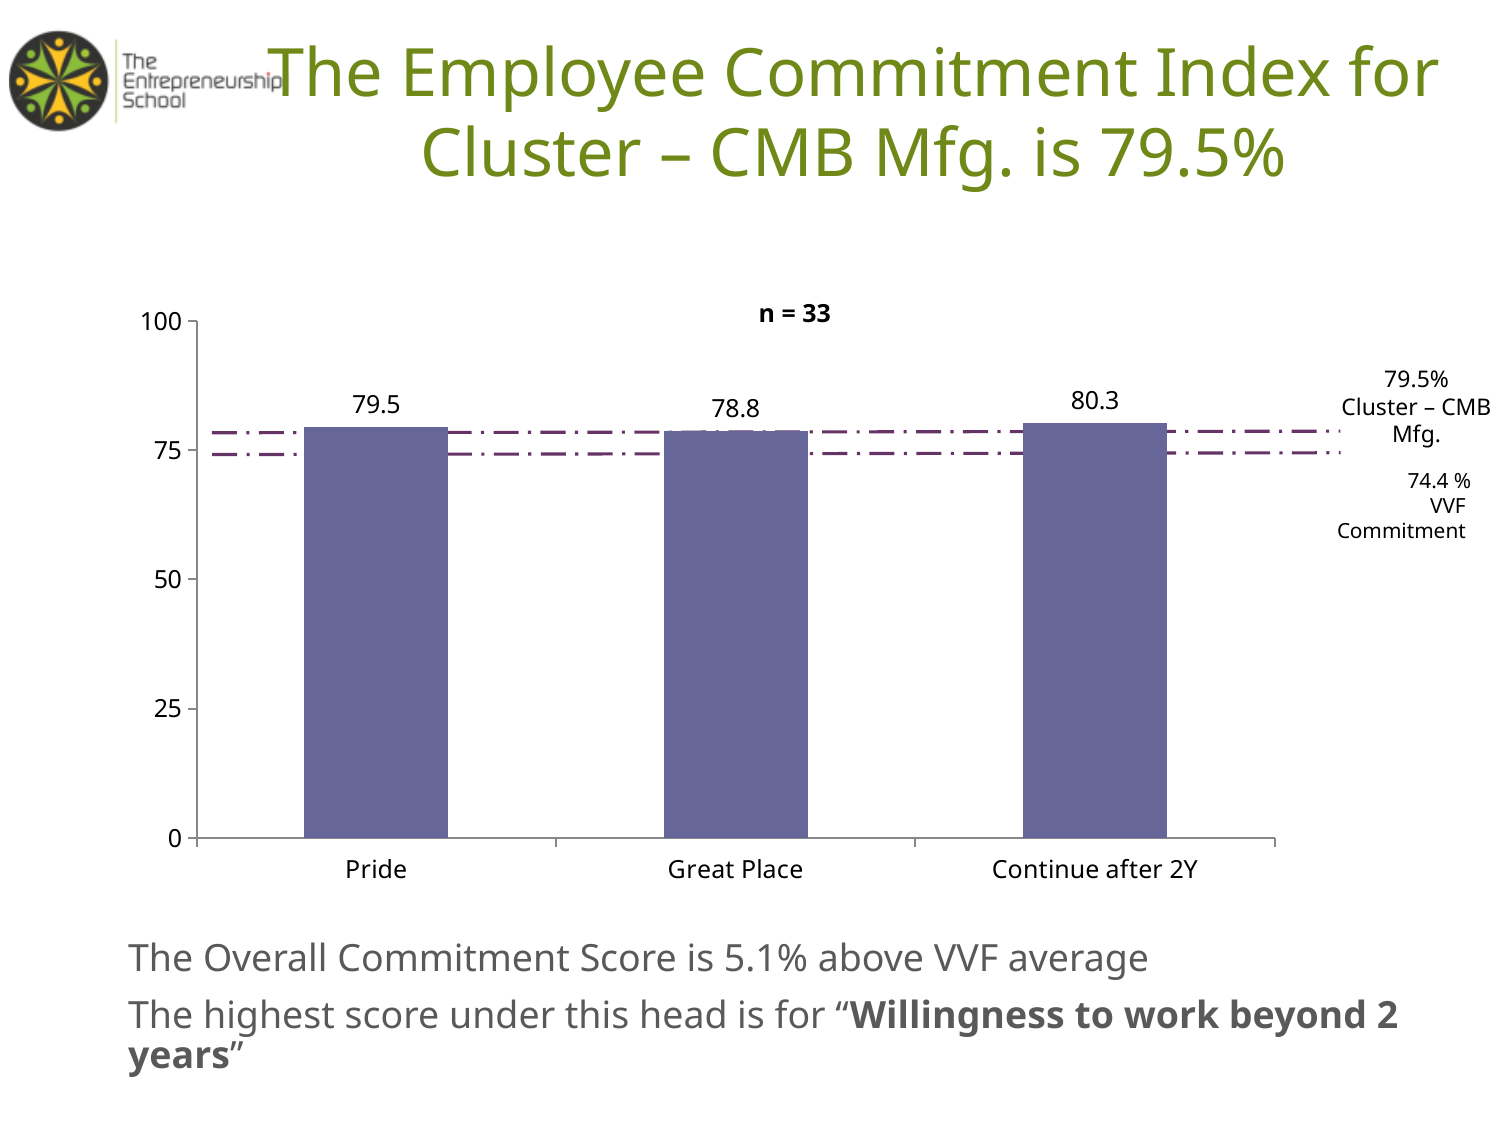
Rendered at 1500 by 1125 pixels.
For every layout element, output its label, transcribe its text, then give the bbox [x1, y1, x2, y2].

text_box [1306, 452, 1342, 456]
text_box 79.5% Cluster – CMB Mfg. [1318, 357, 1500, 455]
chart [115, 291, 1299, 900]
picture [8, 25, 225, 141]
title The Employee Commitment Index for Cluster – CMB Mfg. is 79.5% [225, 22, 1500, 206]
list The Overall Commitment Score is 5.1% above VVF average The highest score under this head is for “Willingness to work beyond 2 years” [113, 931, 1438, 1063]
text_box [1306, 430, 1341, 434]
text_box 74.4 % VVF Commitment [1312, 460, 1486, 551]
